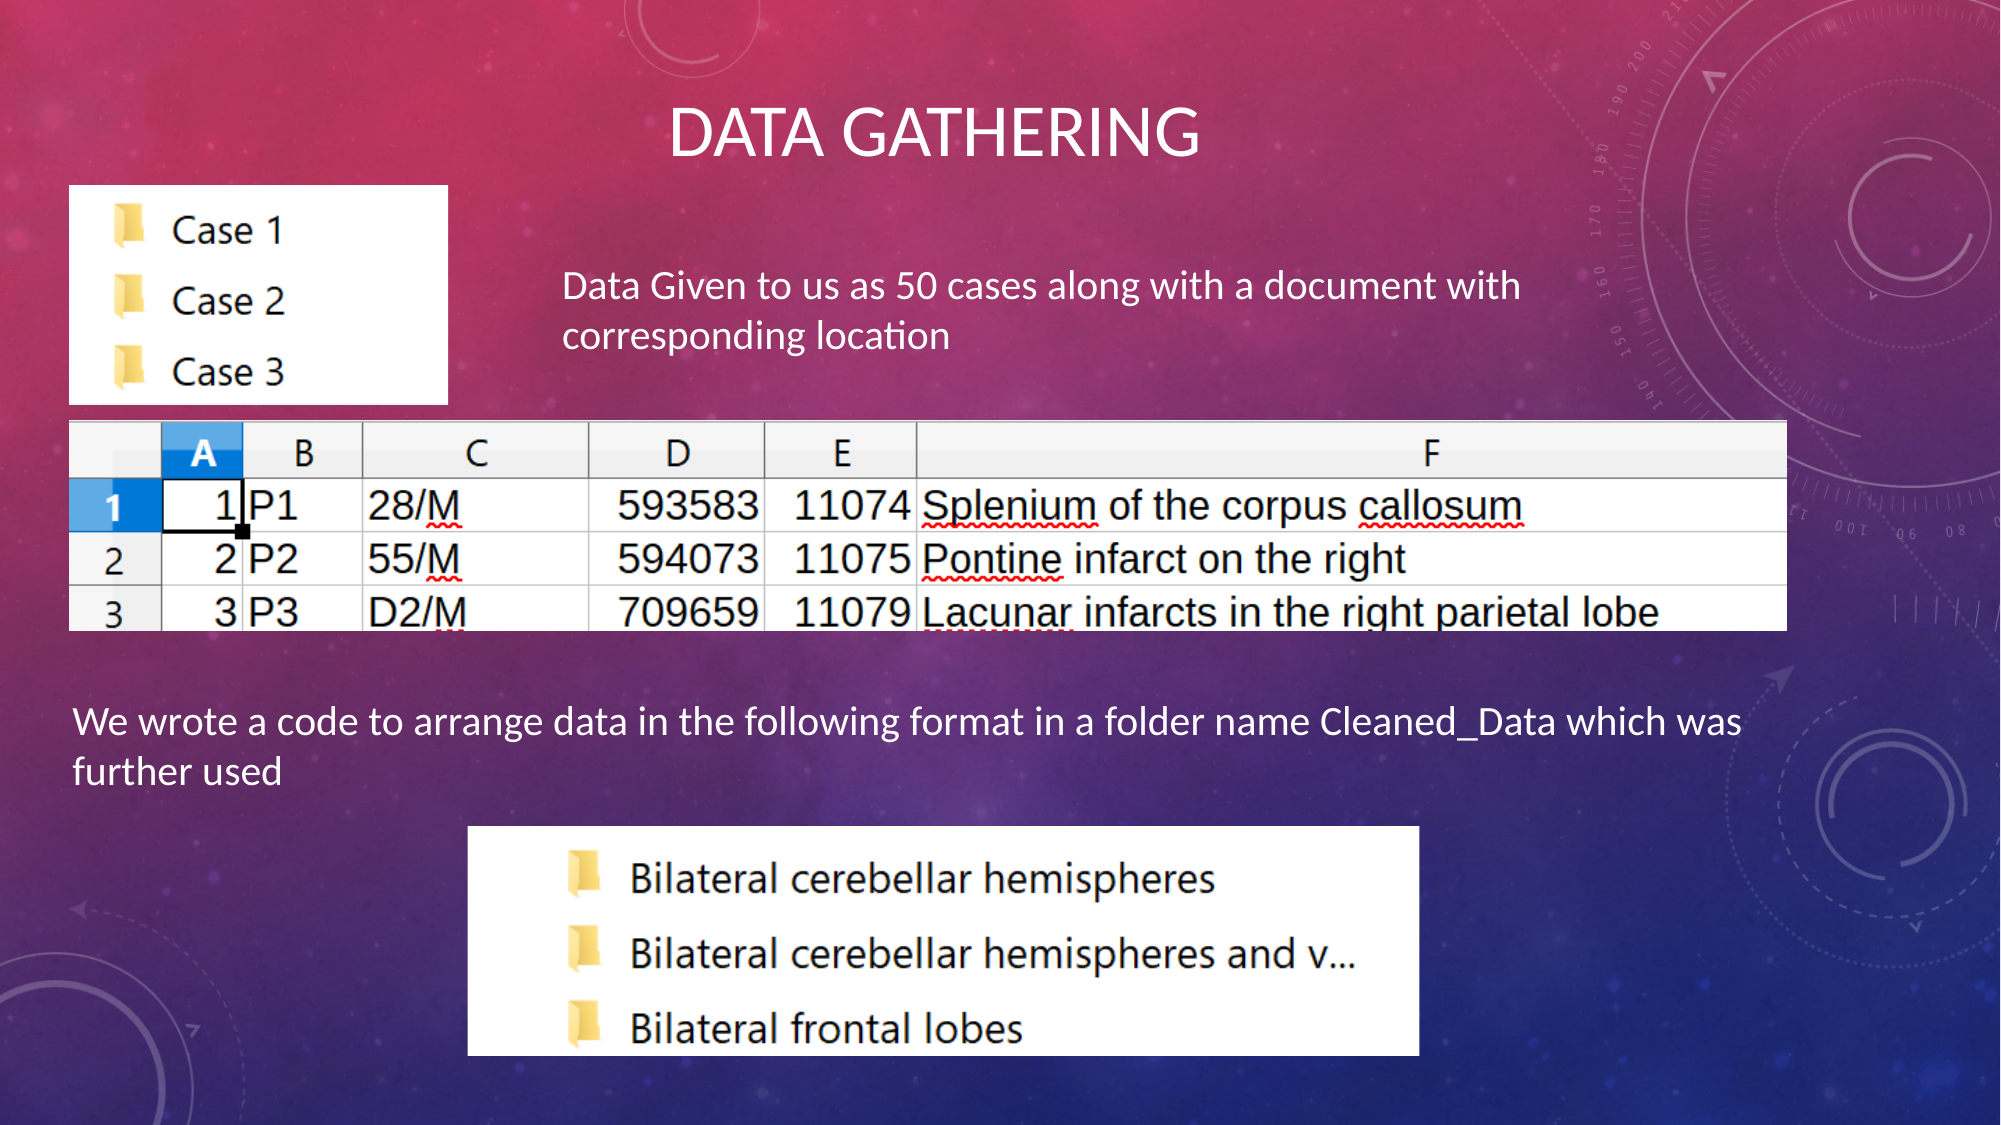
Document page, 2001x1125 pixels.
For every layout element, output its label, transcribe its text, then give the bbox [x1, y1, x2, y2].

title DATA GATHERING [112, 99, 1775, 243]
list We wrote a code to arrange data in the following format in a folder name Cleaned_Data which was further used [57, 667, 1851, 821]
picture [0, 0, 2001, 1125]
list Data Given to us as 50 cases along with a document with corresponding location [547, 231, 1713, 384]
